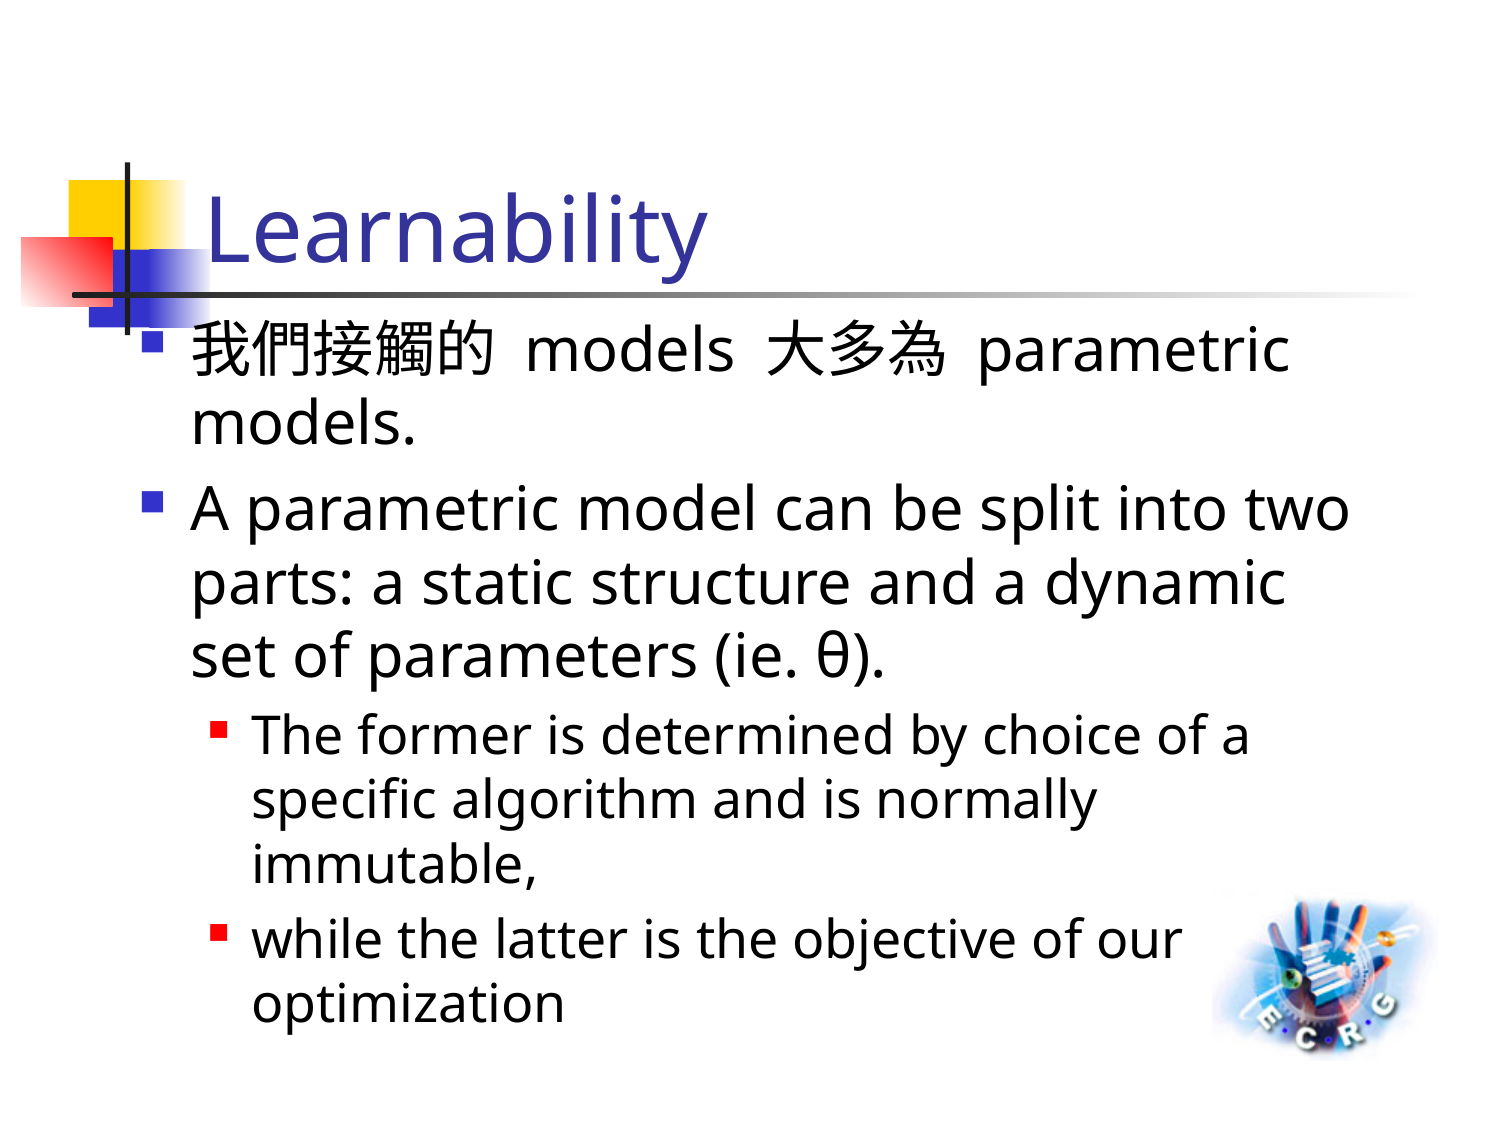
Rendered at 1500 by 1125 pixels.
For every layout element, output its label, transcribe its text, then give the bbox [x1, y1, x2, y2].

picture [1212, 862, 1438, 1088]
list 我們接觸的 models 大多為 parametric models. A parametric model can be split into two parts: a static structure and a dynamic set of parameters (ie. θ). The former is determined by choice of a specific algorithm and is normally immutable, while the latter is the objective of our optimization [123, 302, 1388, 1047]
title Learnability [188, 101, 1468, 289]
